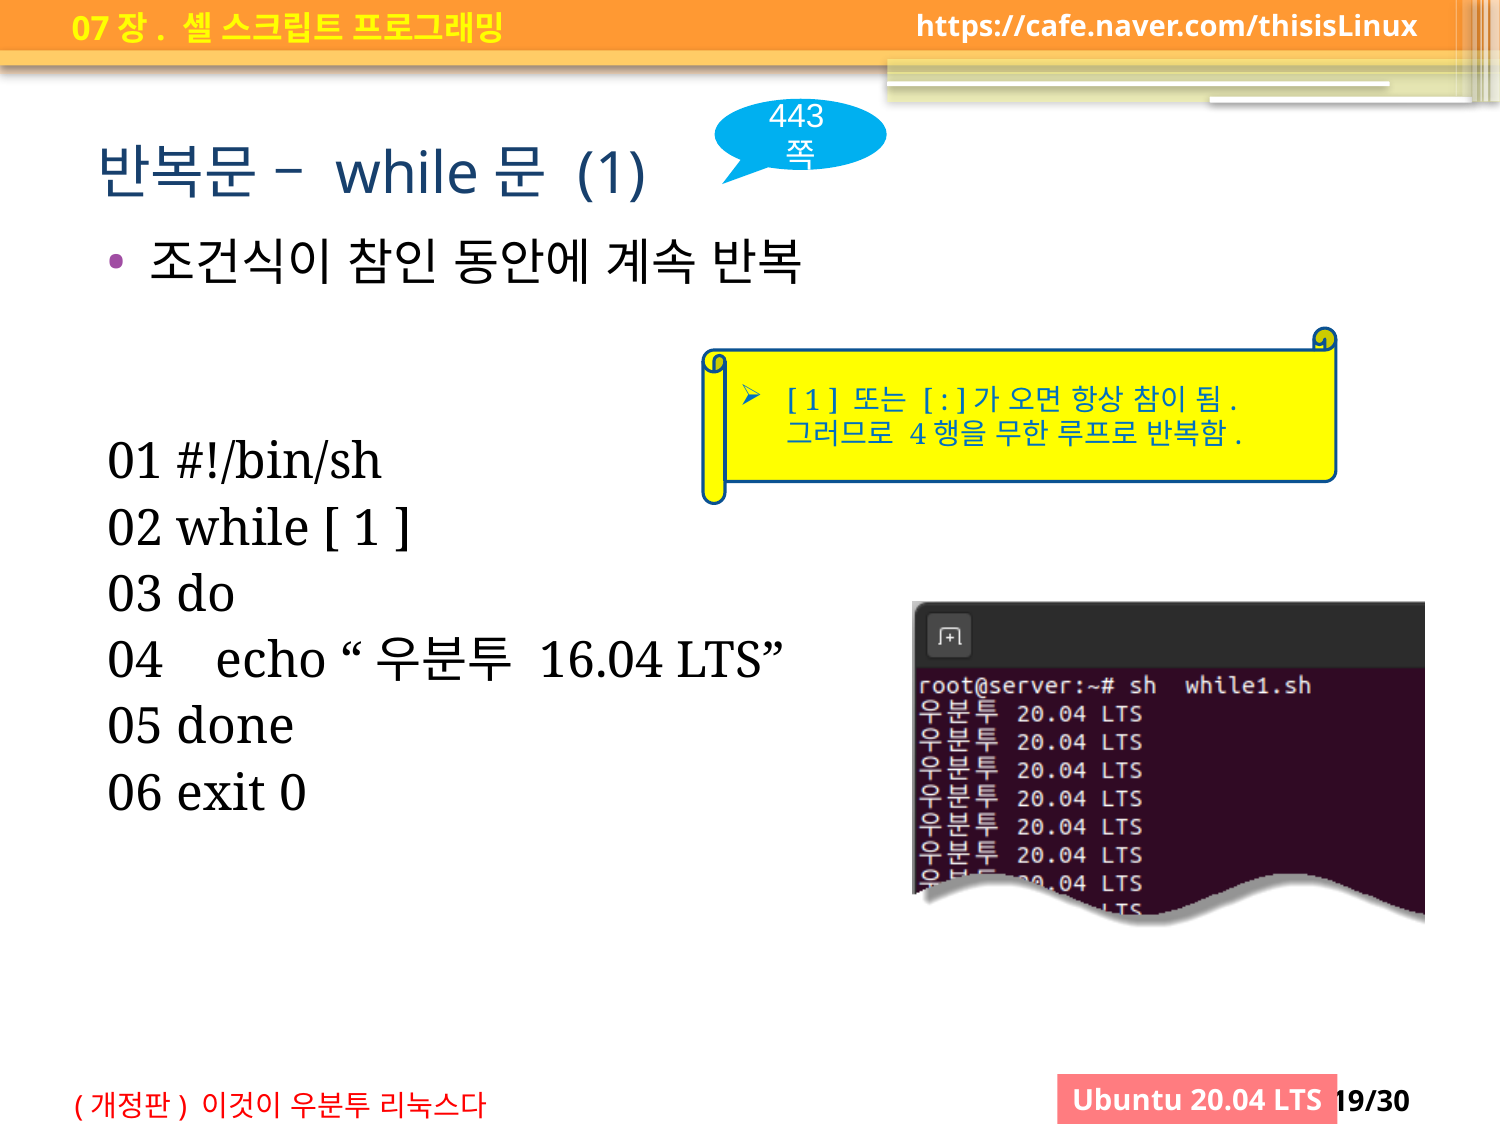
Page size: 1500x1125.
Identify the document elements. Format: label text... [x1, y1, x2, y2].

list 조건식이 참인 동안에 계속 반복 01 #!/bin/sh 02 while [ 1 ] 03 do 04 echo “우분투 16.04 LTS” 05 done 06 exit 0 [75, 222, 1425, 1067]
picture [912, 601, 1426, 929]
title 반복문 – while문 (1) [82, 117, 1432, 223]
text_box [ 1 ] 또는 [ : ]가 오면 항상 참이 됨. 그러므로 4행을 무한 루프로 반복함. [701, 326, 1338, 505]
text_box 443쪽 [713, 97, 889, 186]
